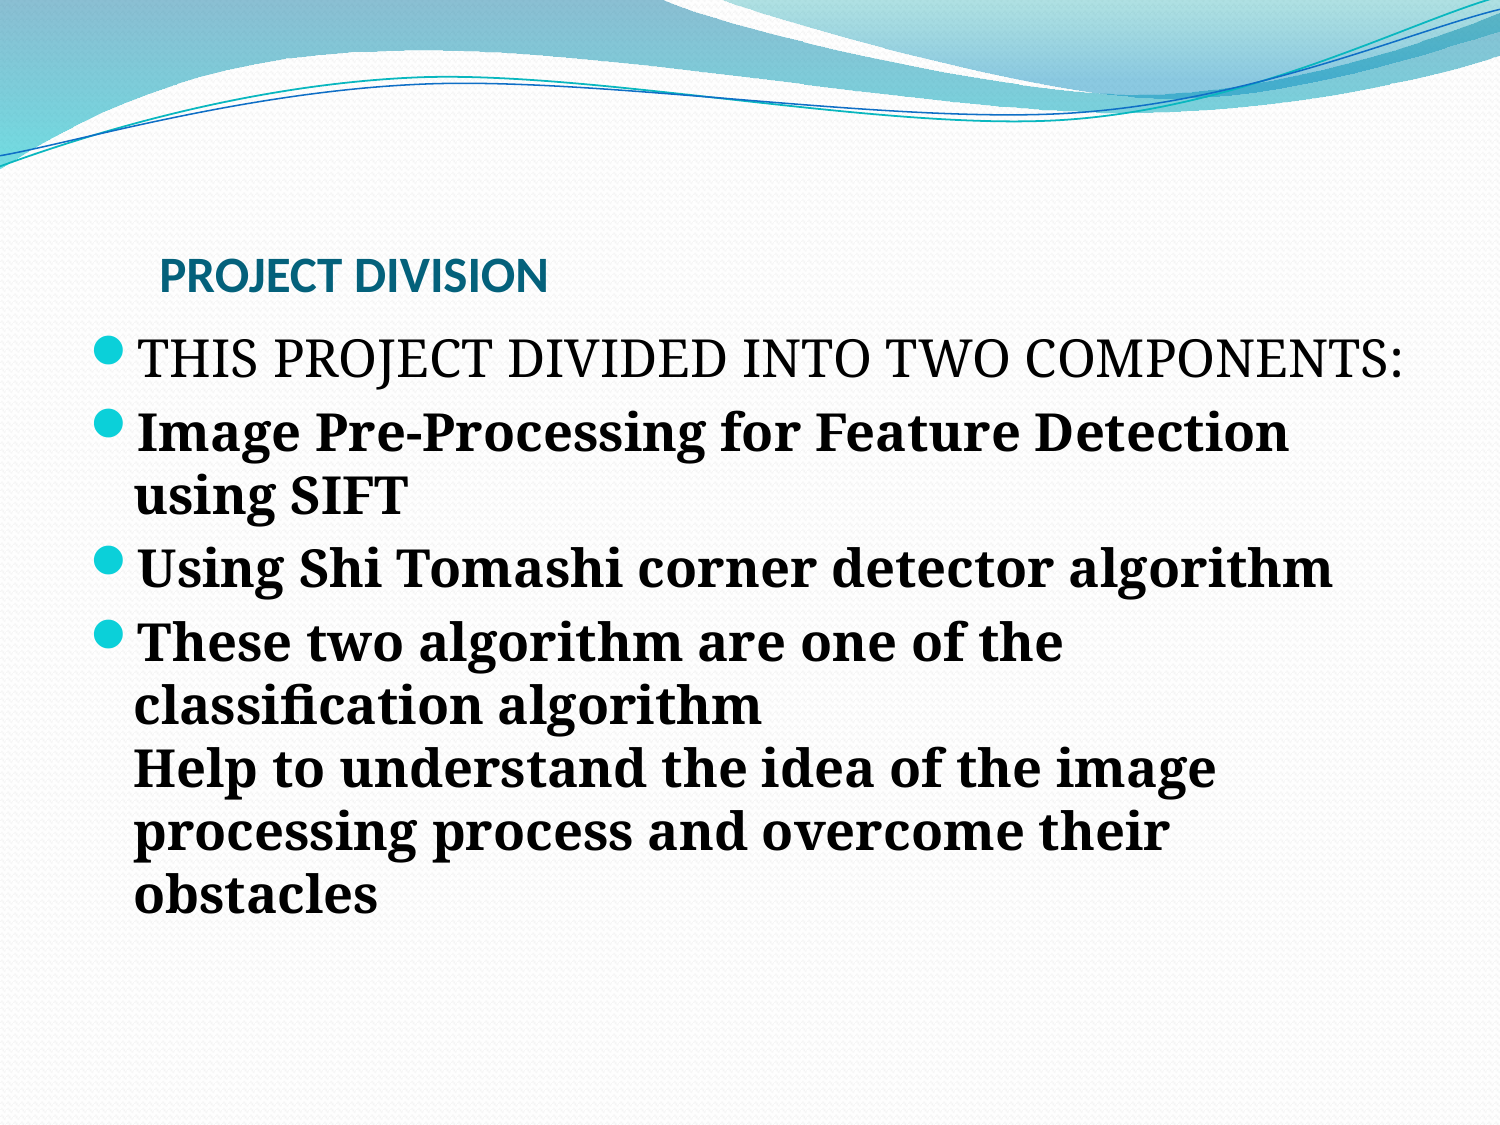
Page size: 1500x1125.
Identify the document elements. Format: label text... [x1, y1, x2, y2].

list ‌THIS PROJECT DIVIDED INTO TWO COMPONENTS: Image Pre-Processing for Feature Detection using SIFT Using Shi Tomashi corner detector algorithm These two algorithm are one of the classification algorithm Help to understand the idea of the image processing process and overcome their obstacles [75, 317, 1425, 1038]
title ‌PROJECT DIVISION [159, 172, 1425, 303]
